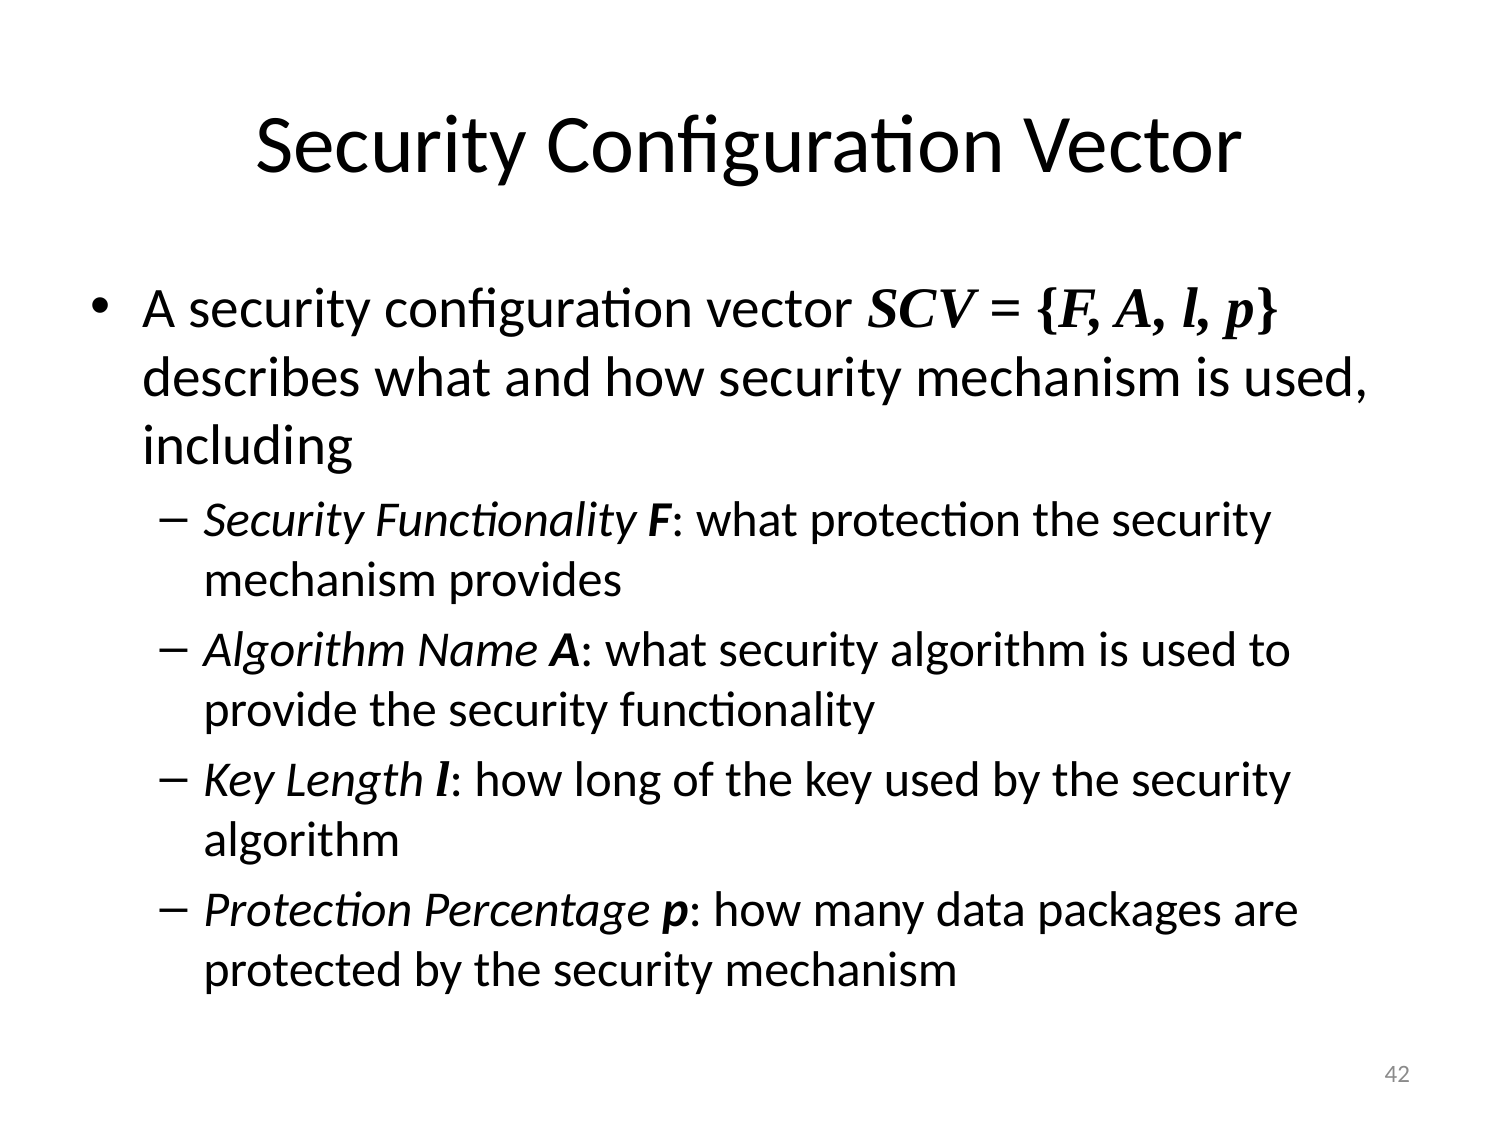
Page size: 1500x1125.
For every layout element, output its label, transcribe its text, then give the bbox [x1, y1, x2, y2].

slide_number 42 [1074, 1042, 1425, 1103]
list A security configuration vector SCV = {F, A, l, p} describes what and how security mechanism is used, including Security Functionality F: what protection the security mechanism provides Algorithm Name A: what security algorithm is used to provide the security functionality Key Length l: how long of the key used by the security algorithm Protection Percentage p: how many data packages are protected by the security mechanism [75, 262, 1425, 1005]
title Security Configuration Vector [75, 45, 1425, 233]
